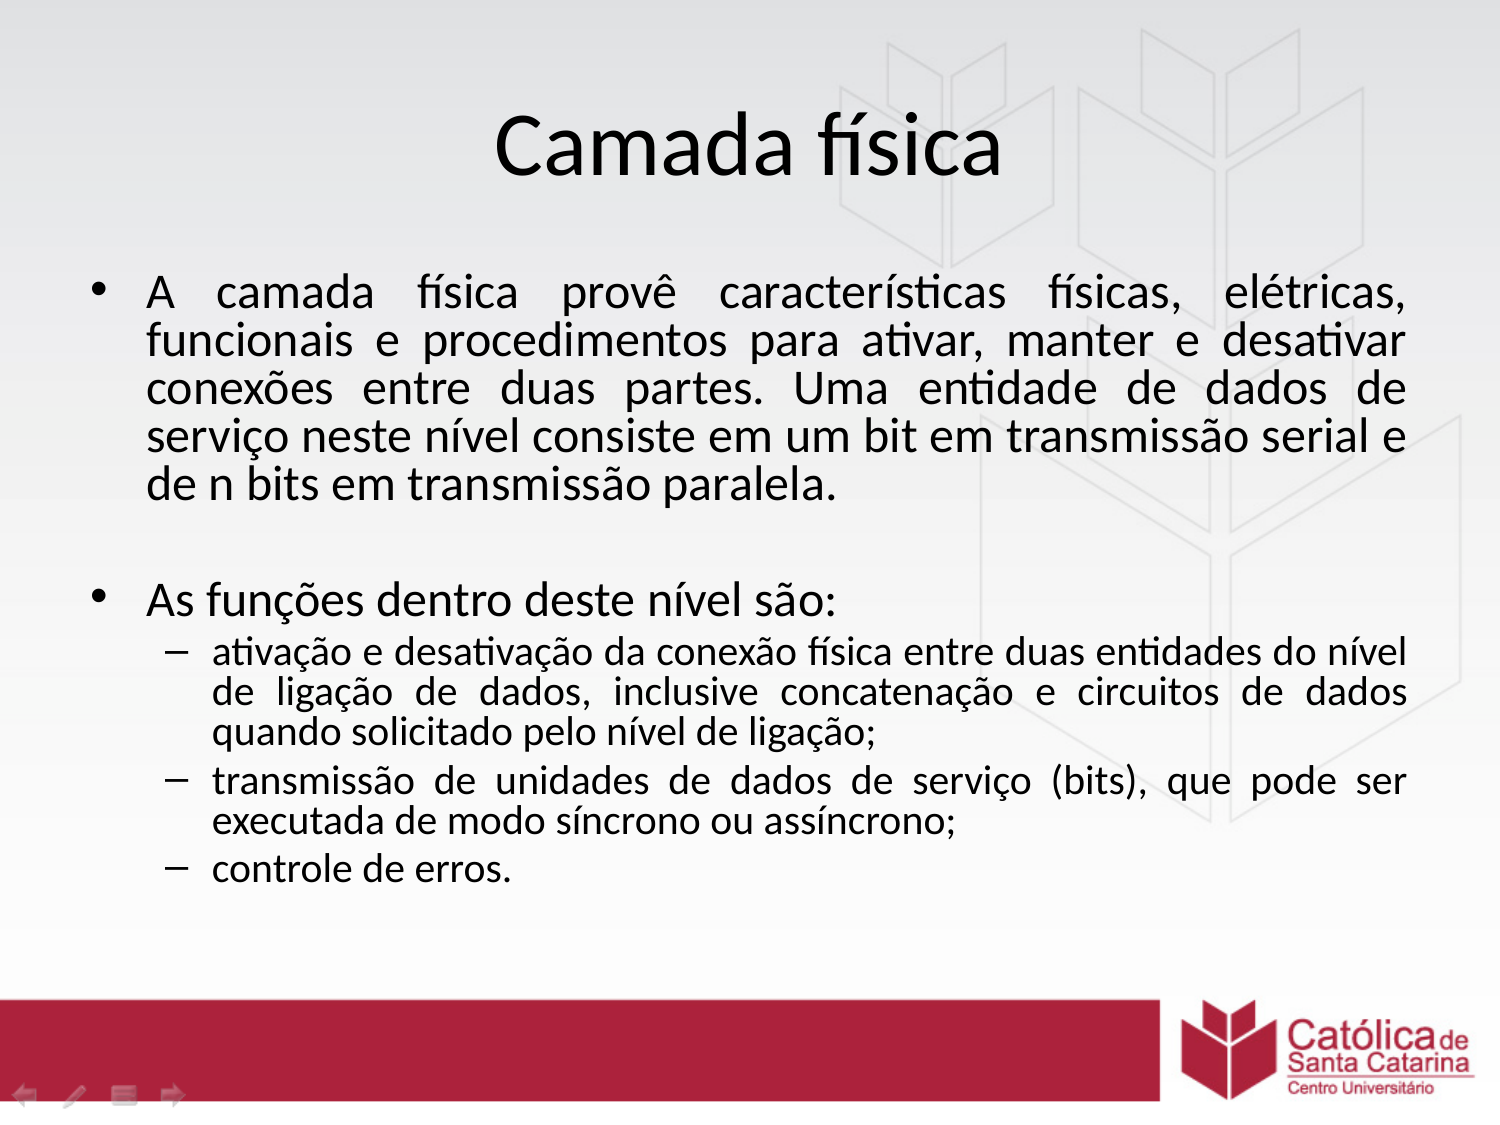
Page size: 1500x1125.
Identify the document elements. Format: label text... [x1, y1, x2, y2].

list A camada física provê características físicas, elétricas, funcionais e procedimentos para ativar, manter e desativar conexões entre duas partes. Uma entidade de dados de serviço neste nível consiste em um bit em transmissão serial e de n bits em transmissão paralela. As funções dentro deste nível são: ativação e desativação da conexão física entre duas entidades do nível de ligação de dados, inclusive concatenação e circuitos de dados quando solicitado pelo nível de ligação; transmissão de unidades de dados de serviço (bits), que pode ser executada de modo síncrono ou assíncrono; controle de erros. [75, 262, 1424, 976]
picture [0, 0, 1500, 1125]
title Camada física [75, 45, 1425, 233]
